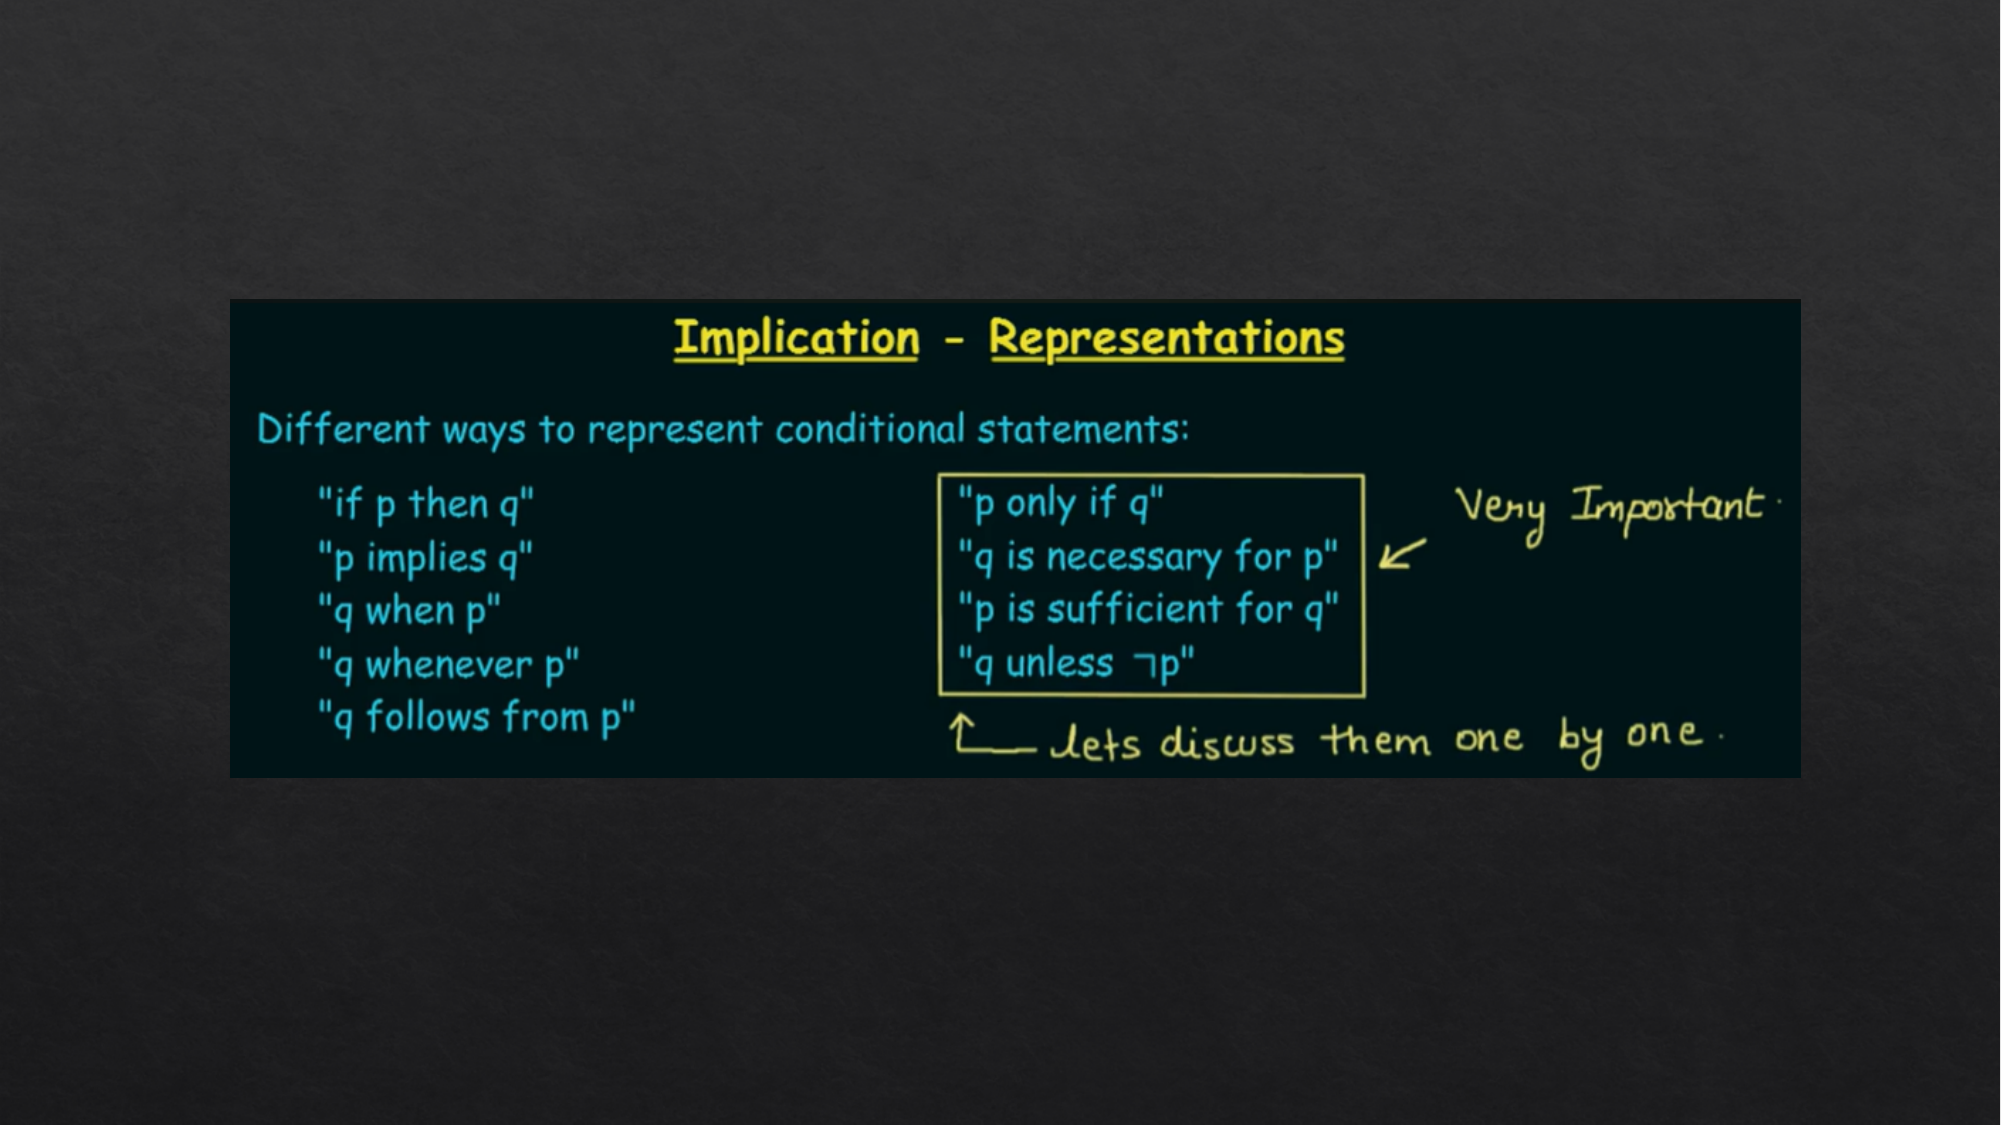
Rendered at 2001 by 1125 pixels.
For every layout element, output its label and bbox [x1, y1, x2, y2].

picture [230, 299, 1801, 778]
